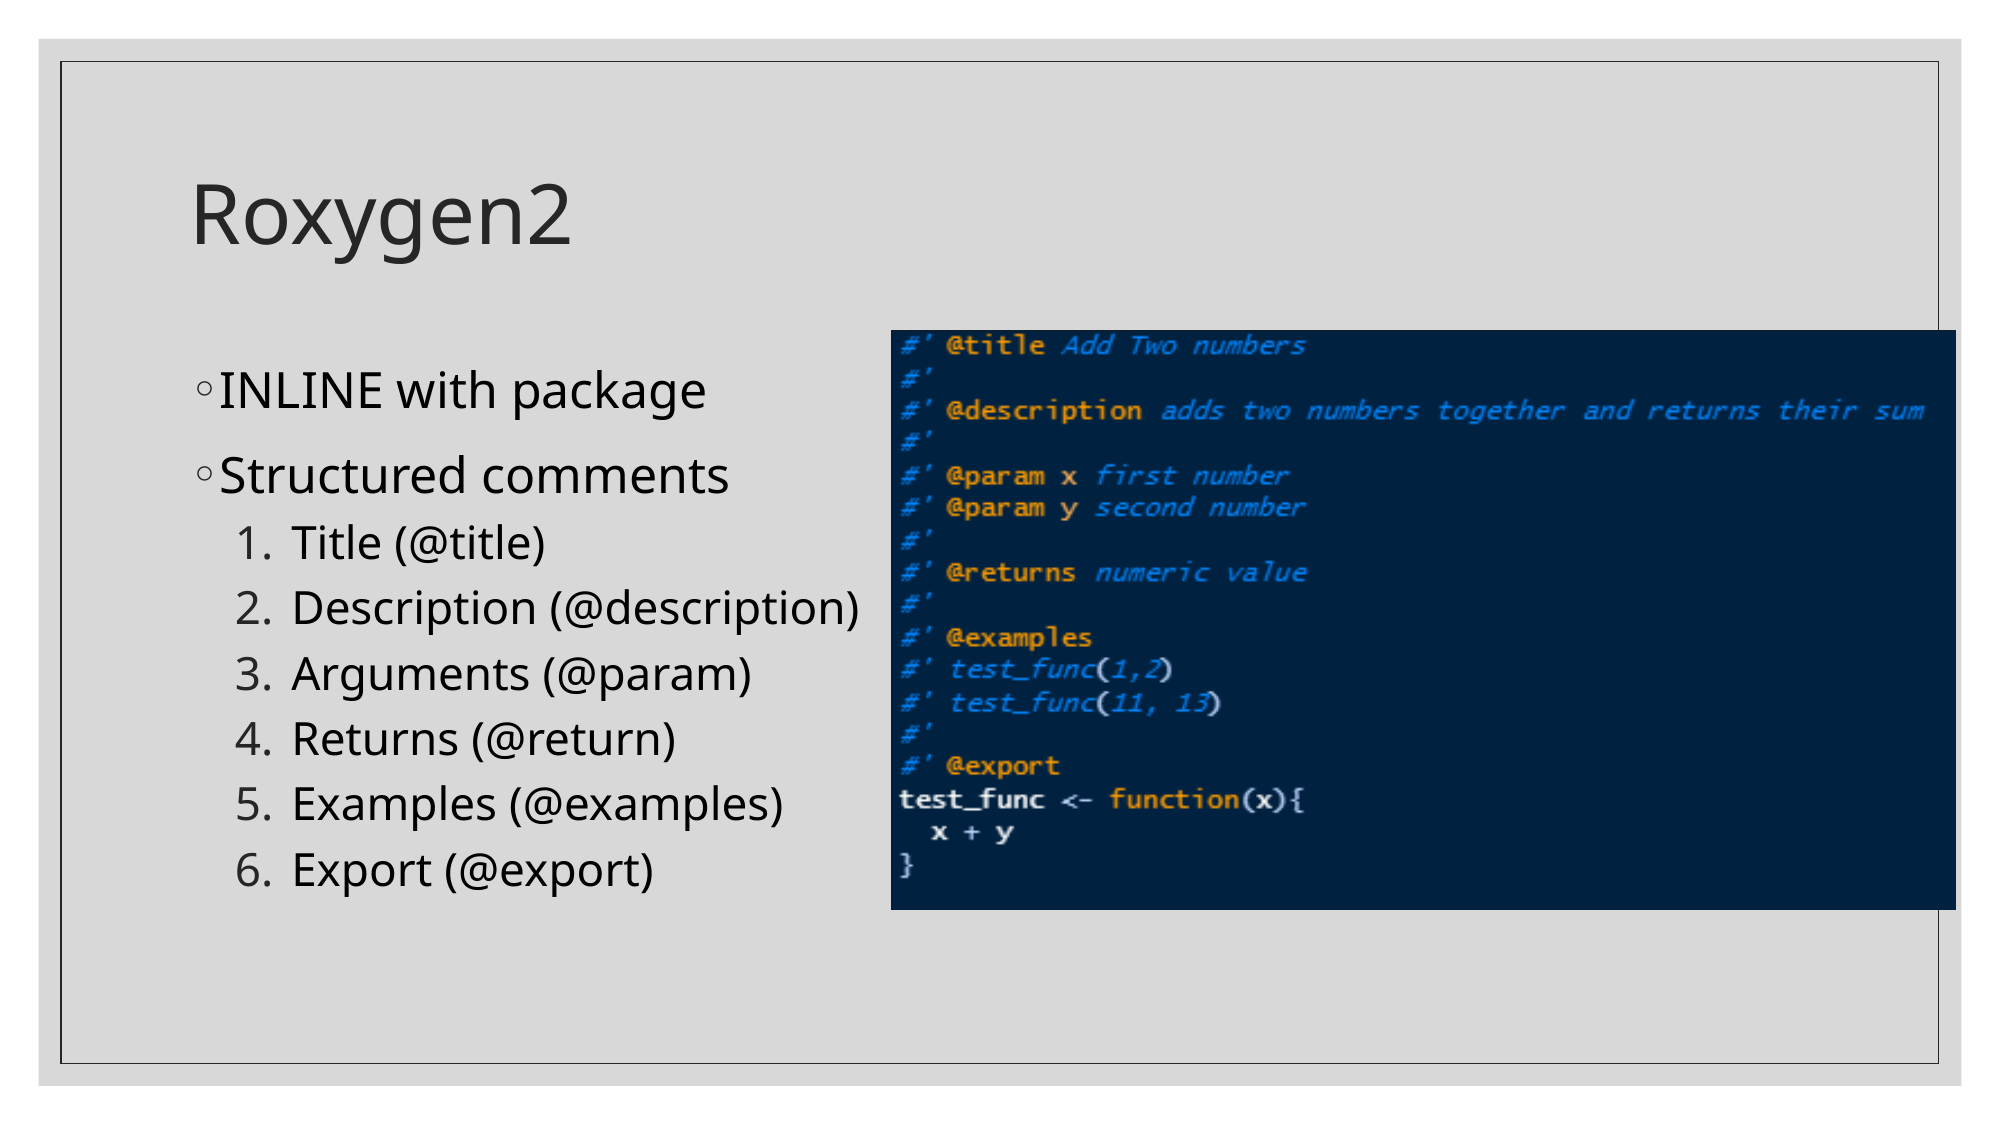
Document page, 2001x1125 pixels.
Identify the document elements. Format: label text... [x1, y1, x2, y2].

title Roxygen2 [174, 105, 1825, 331]
list INLINE with package Structured comments Title (@title) Description (@description) Arguments (@param) Returns (@return) Examples (@examples) Export (@export) [174, 345, 1875, 960]
picture [891, 330, 1956, 910]
